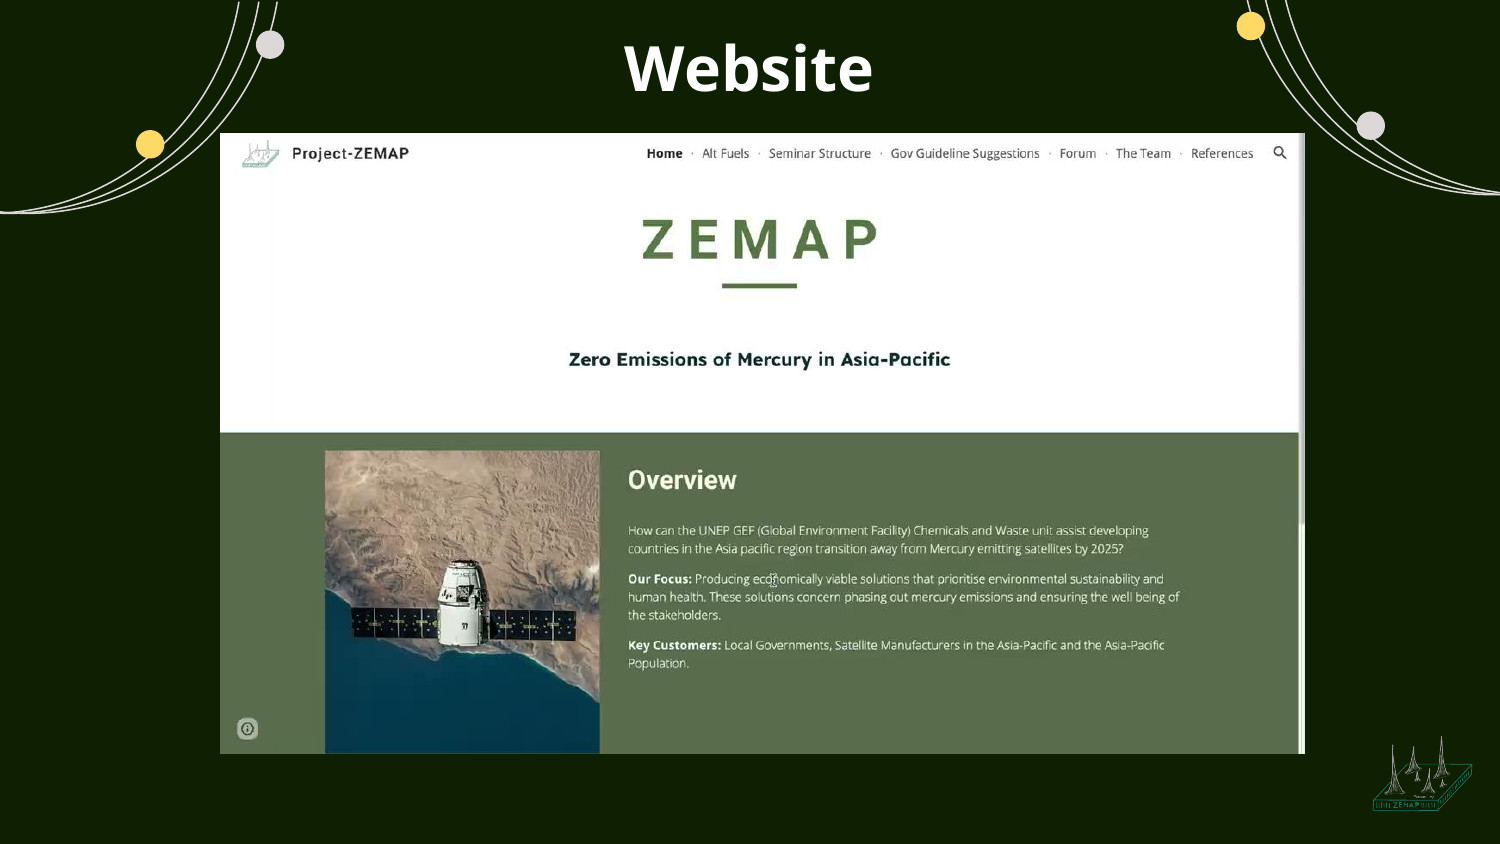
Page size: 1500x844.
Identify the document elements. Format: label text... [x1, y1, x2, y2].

picture [220, 133, 1305, 754]
picture [1369, 731, 1475, 814]
title Website [284, 21, 1216, 111]
